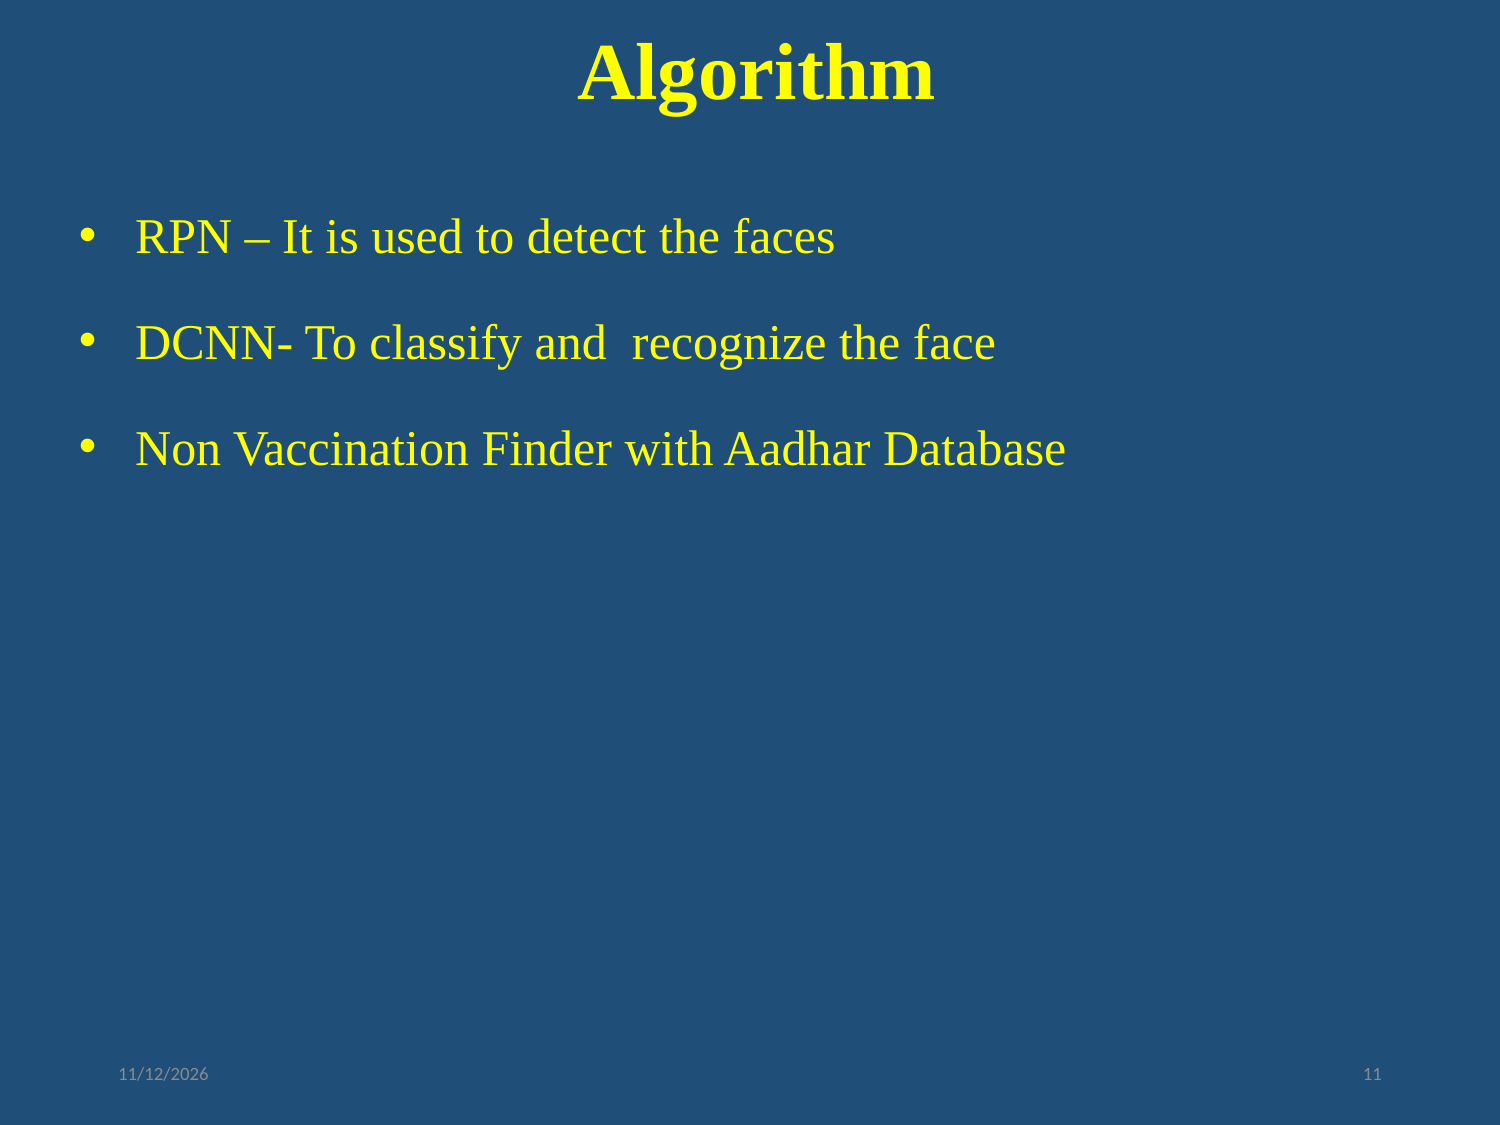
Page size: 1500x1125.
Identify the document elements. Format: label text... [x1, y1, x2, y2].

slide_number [103, 1042, 441, 1103]
slide_number 11 [1059, 1042, 1397, 1103]
title Algorithm [63, 22, 1450, 125]
subtitle RPN – It is used to detect the faces DCNN- To classify and recognize the face Non Vaccination Finder with Aadhar Database [63, 166, 1437, 508]
